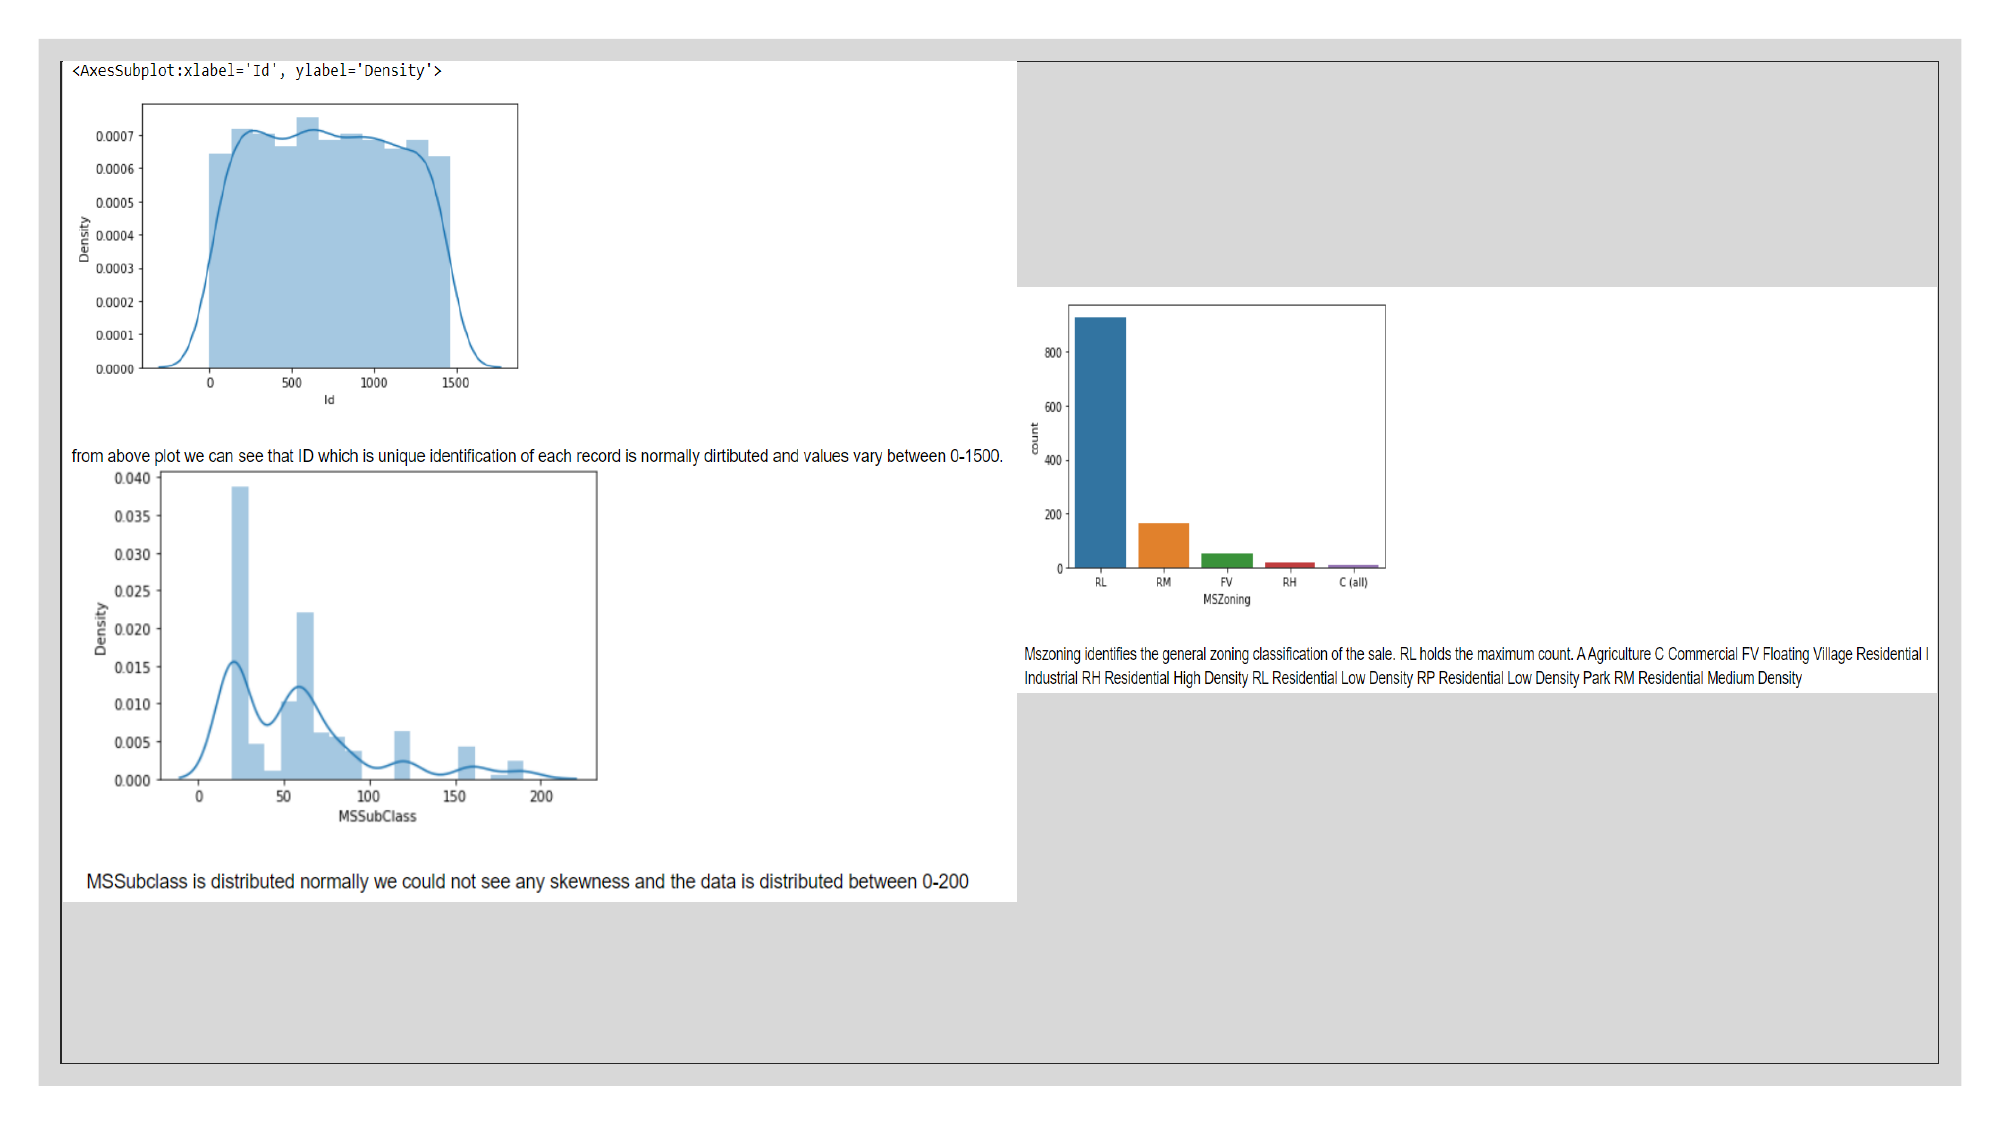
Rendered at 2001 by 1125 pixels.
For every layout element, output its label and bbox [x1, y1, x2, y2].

picture [63, 61, 1937, 902]
